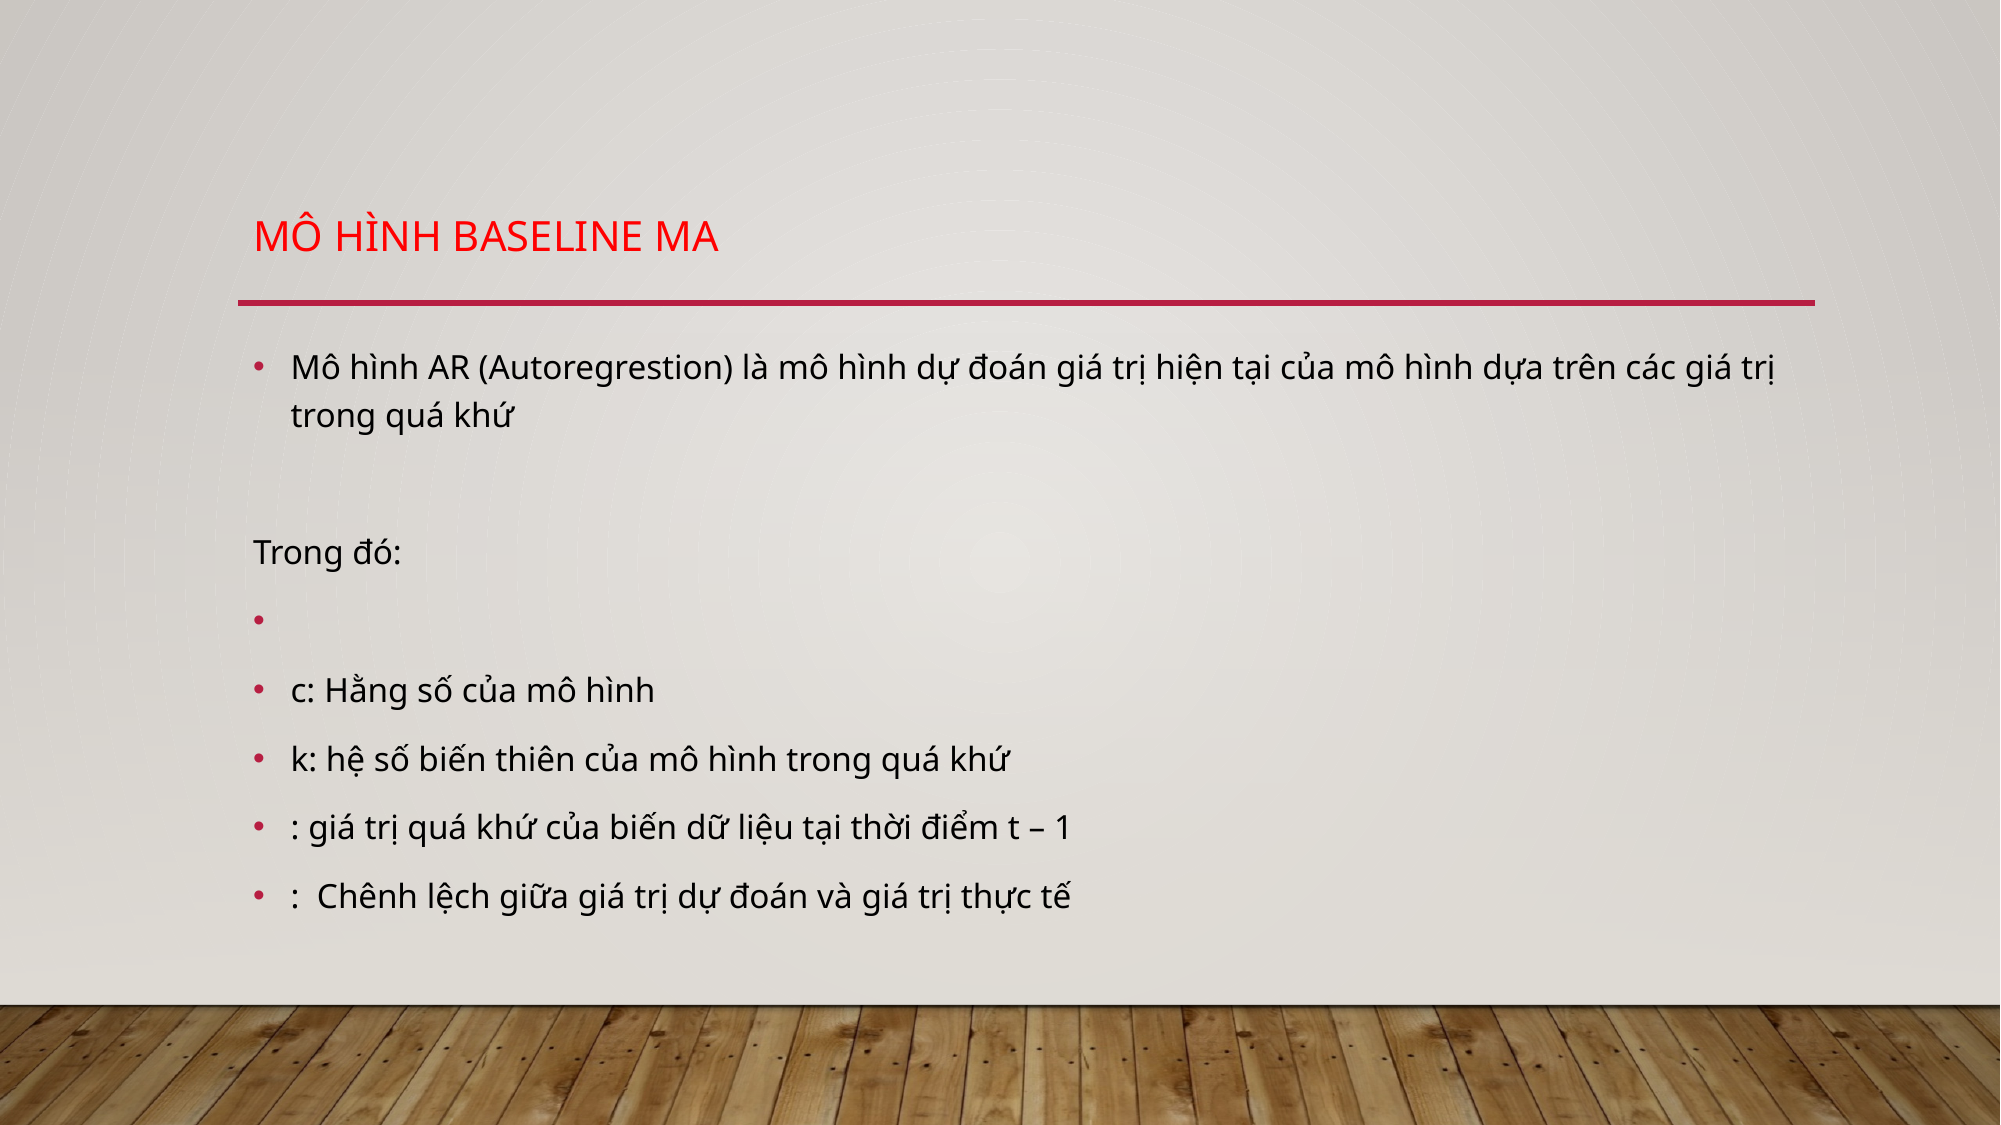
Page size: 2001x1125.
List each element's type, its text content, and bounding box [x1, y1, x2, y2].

picture [0, 1005, 2000, 1125]
title Mô hình BASELINE ma [238, 208, 1814, 305]
